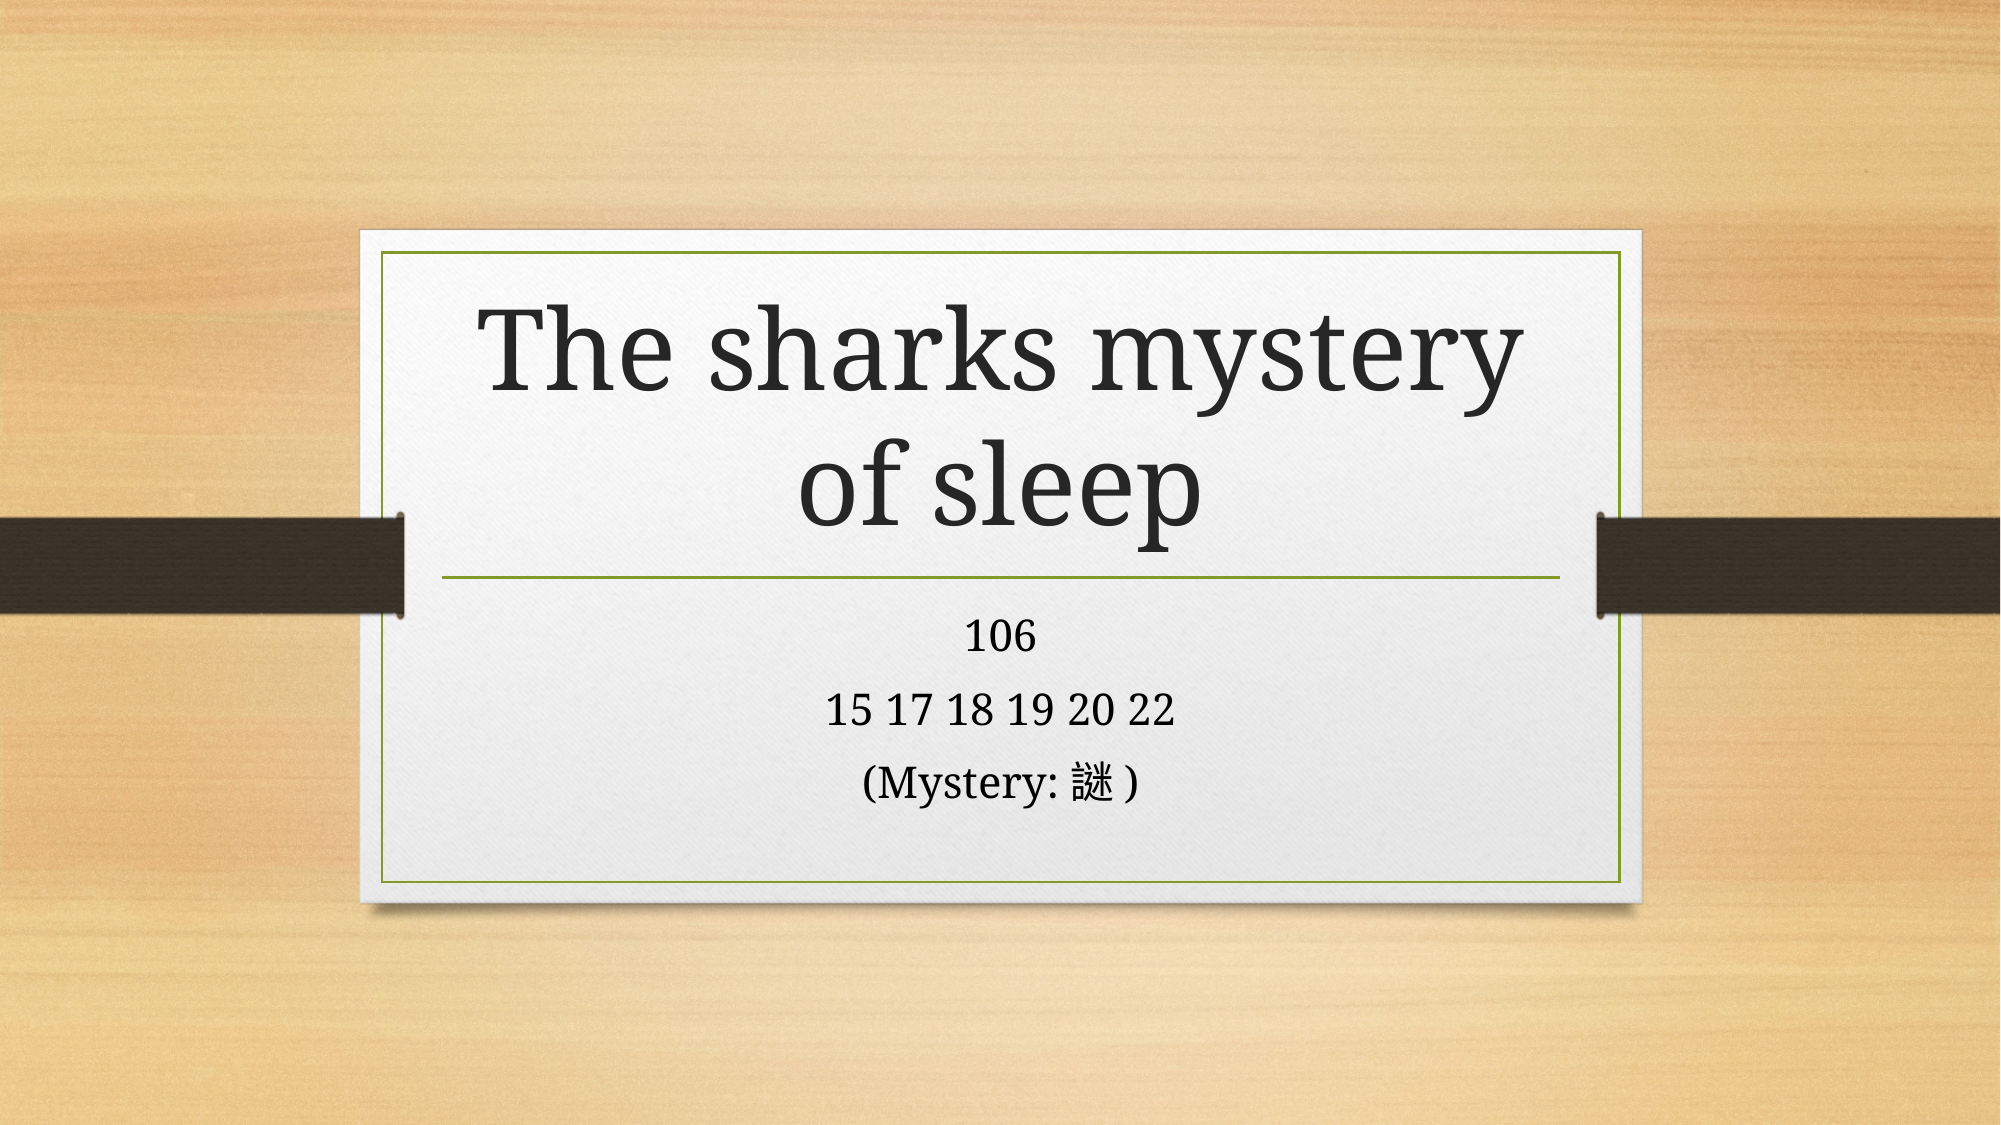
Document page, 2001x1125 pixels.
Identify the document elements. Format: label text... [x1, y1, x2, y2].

picture [0, 0, 2001, 1125]
title The sharks mystery of sleep [441, 306, 1560, 556]
subtitle 106 15 17 18 19 20 22 (Mystery:謎) [441, 600, 1560, 817]
